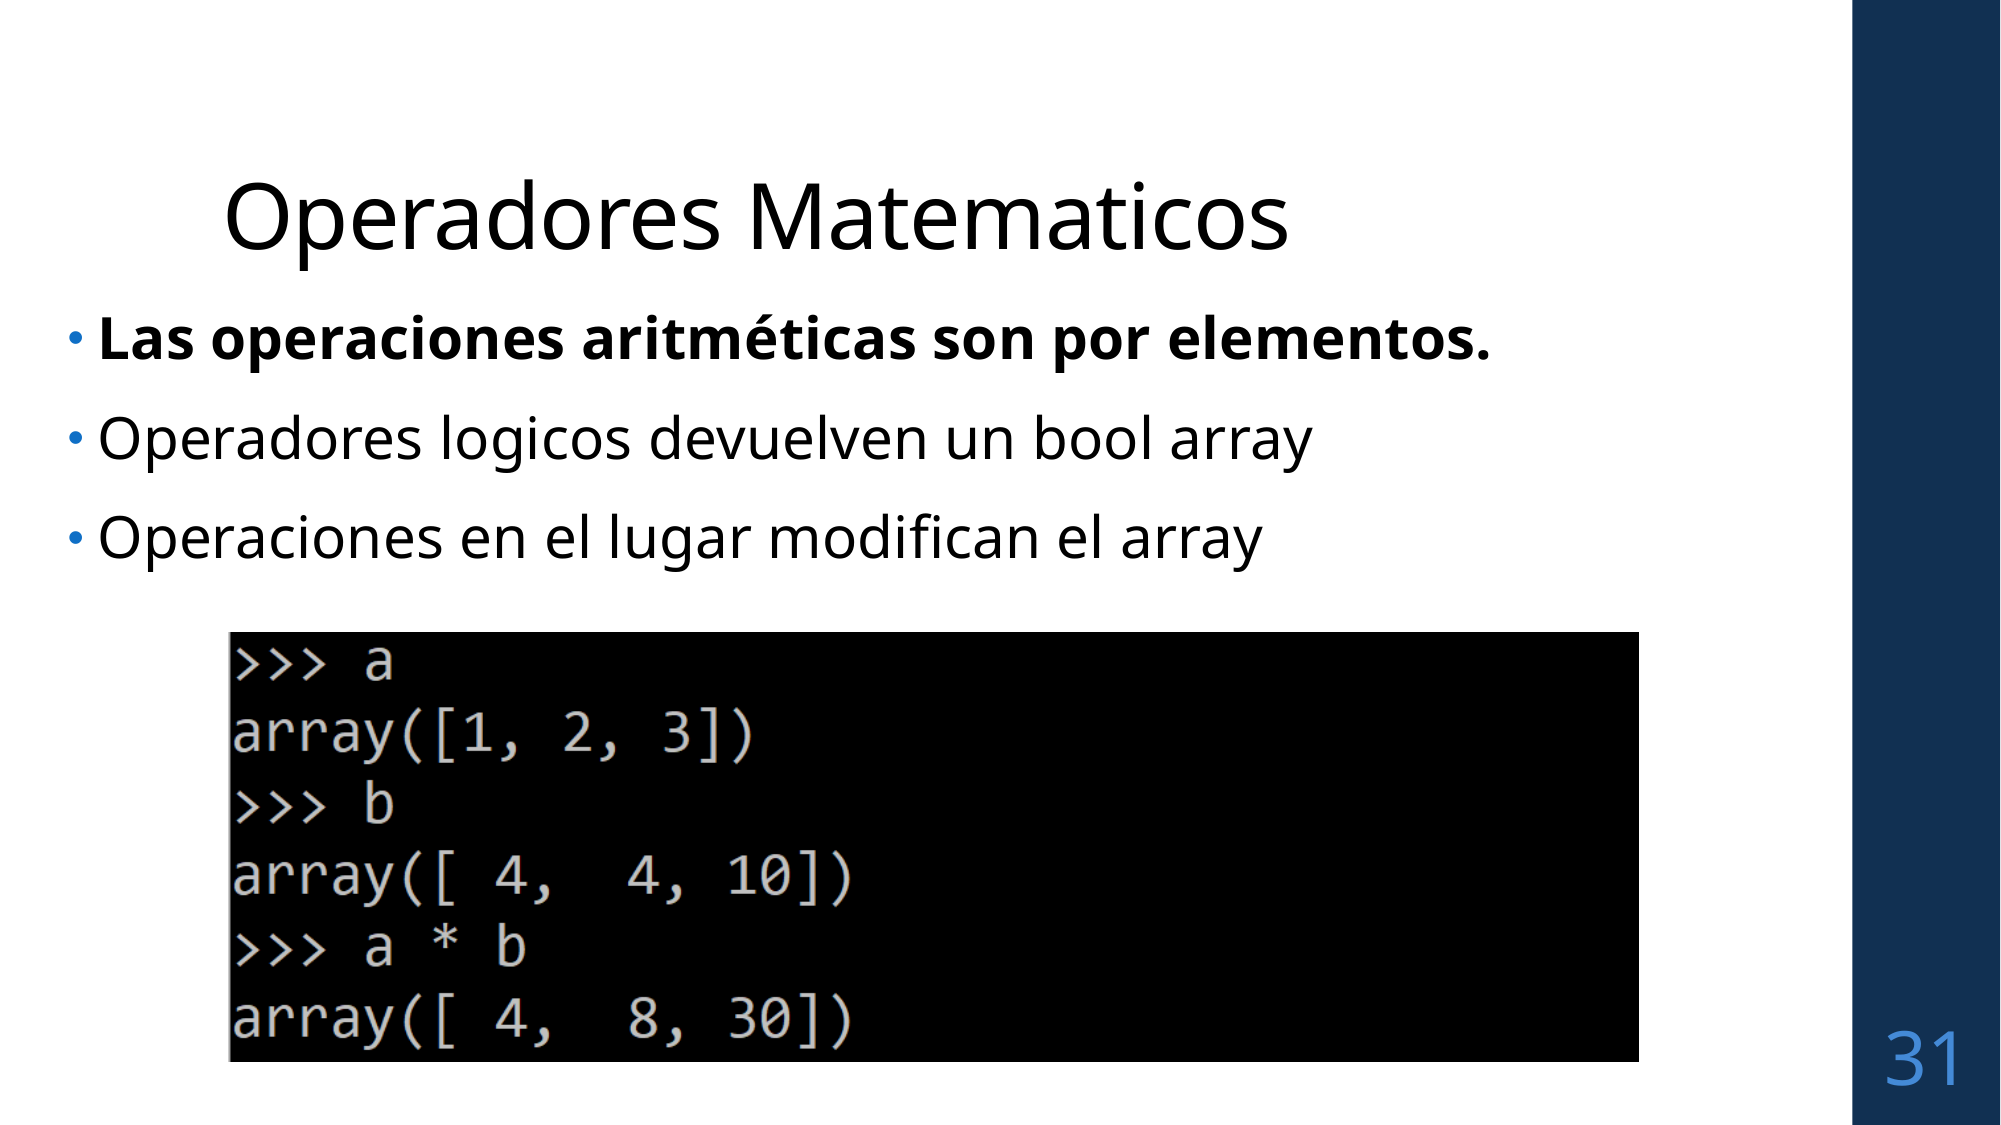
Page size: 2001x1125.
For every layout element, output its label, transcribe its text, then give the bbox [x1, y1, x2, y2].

slide_number 31 [1852, 1012, 2000, 1110]
picture [228, 631, 1639, 1062]
list Las operaciones aritméticas son por elementos. Operadores logicos devuelven un bool array Operaciones en el lugar modifican el array [52, 298, 1698, 1013]
title Operadores Matematicos [206, 60, 1797, 278]
